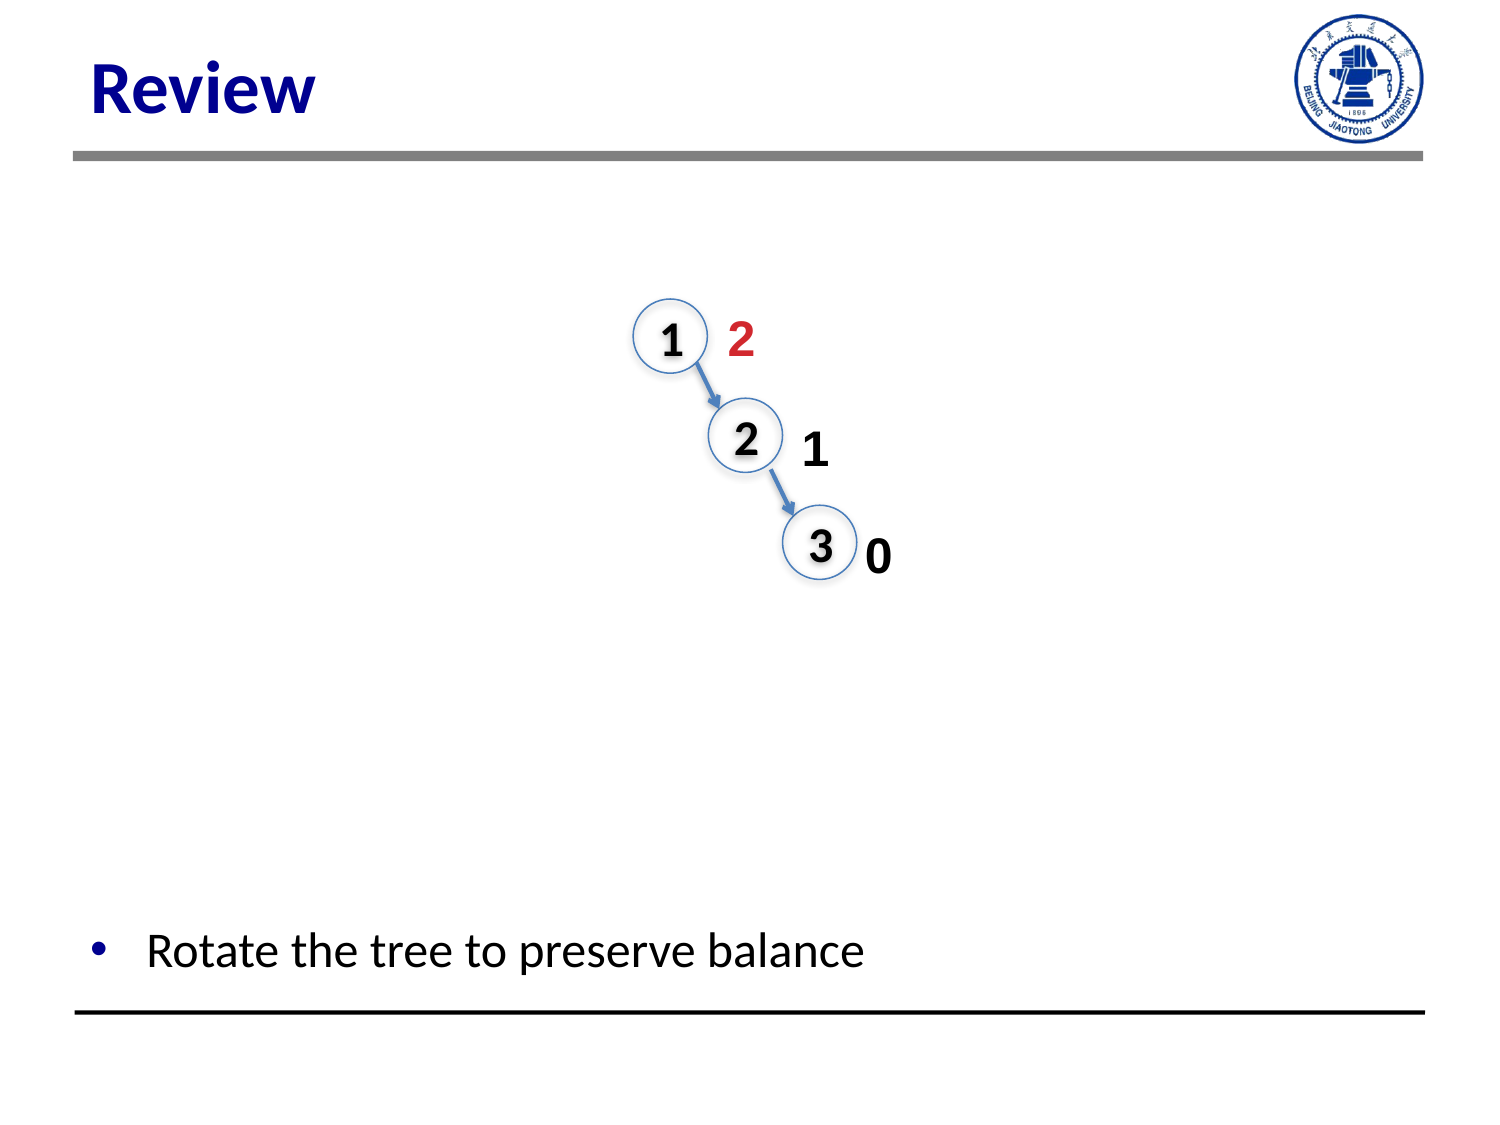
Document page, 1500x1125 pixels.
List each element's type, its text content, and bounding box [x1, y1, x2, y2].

list Rotate the tree to preserve balance [74, 910, 1326, 1125]
picture [1294, 14, 1424, 144]
text_box 2 [712, 298, 770, 374]
title Review [74, 24, 1307, 136]
text_box 1 [786, 409, 845, 484]
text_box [696, 362, 720, 410]
text_box 2 [707, 397, 784, 474]
text_box 0 [850, 516, 908, 591]
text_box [770, 468, 794, 517]
text_box 3 [781, 504, 850, 581]
text_box 1 [632, 298, 709, 374]
